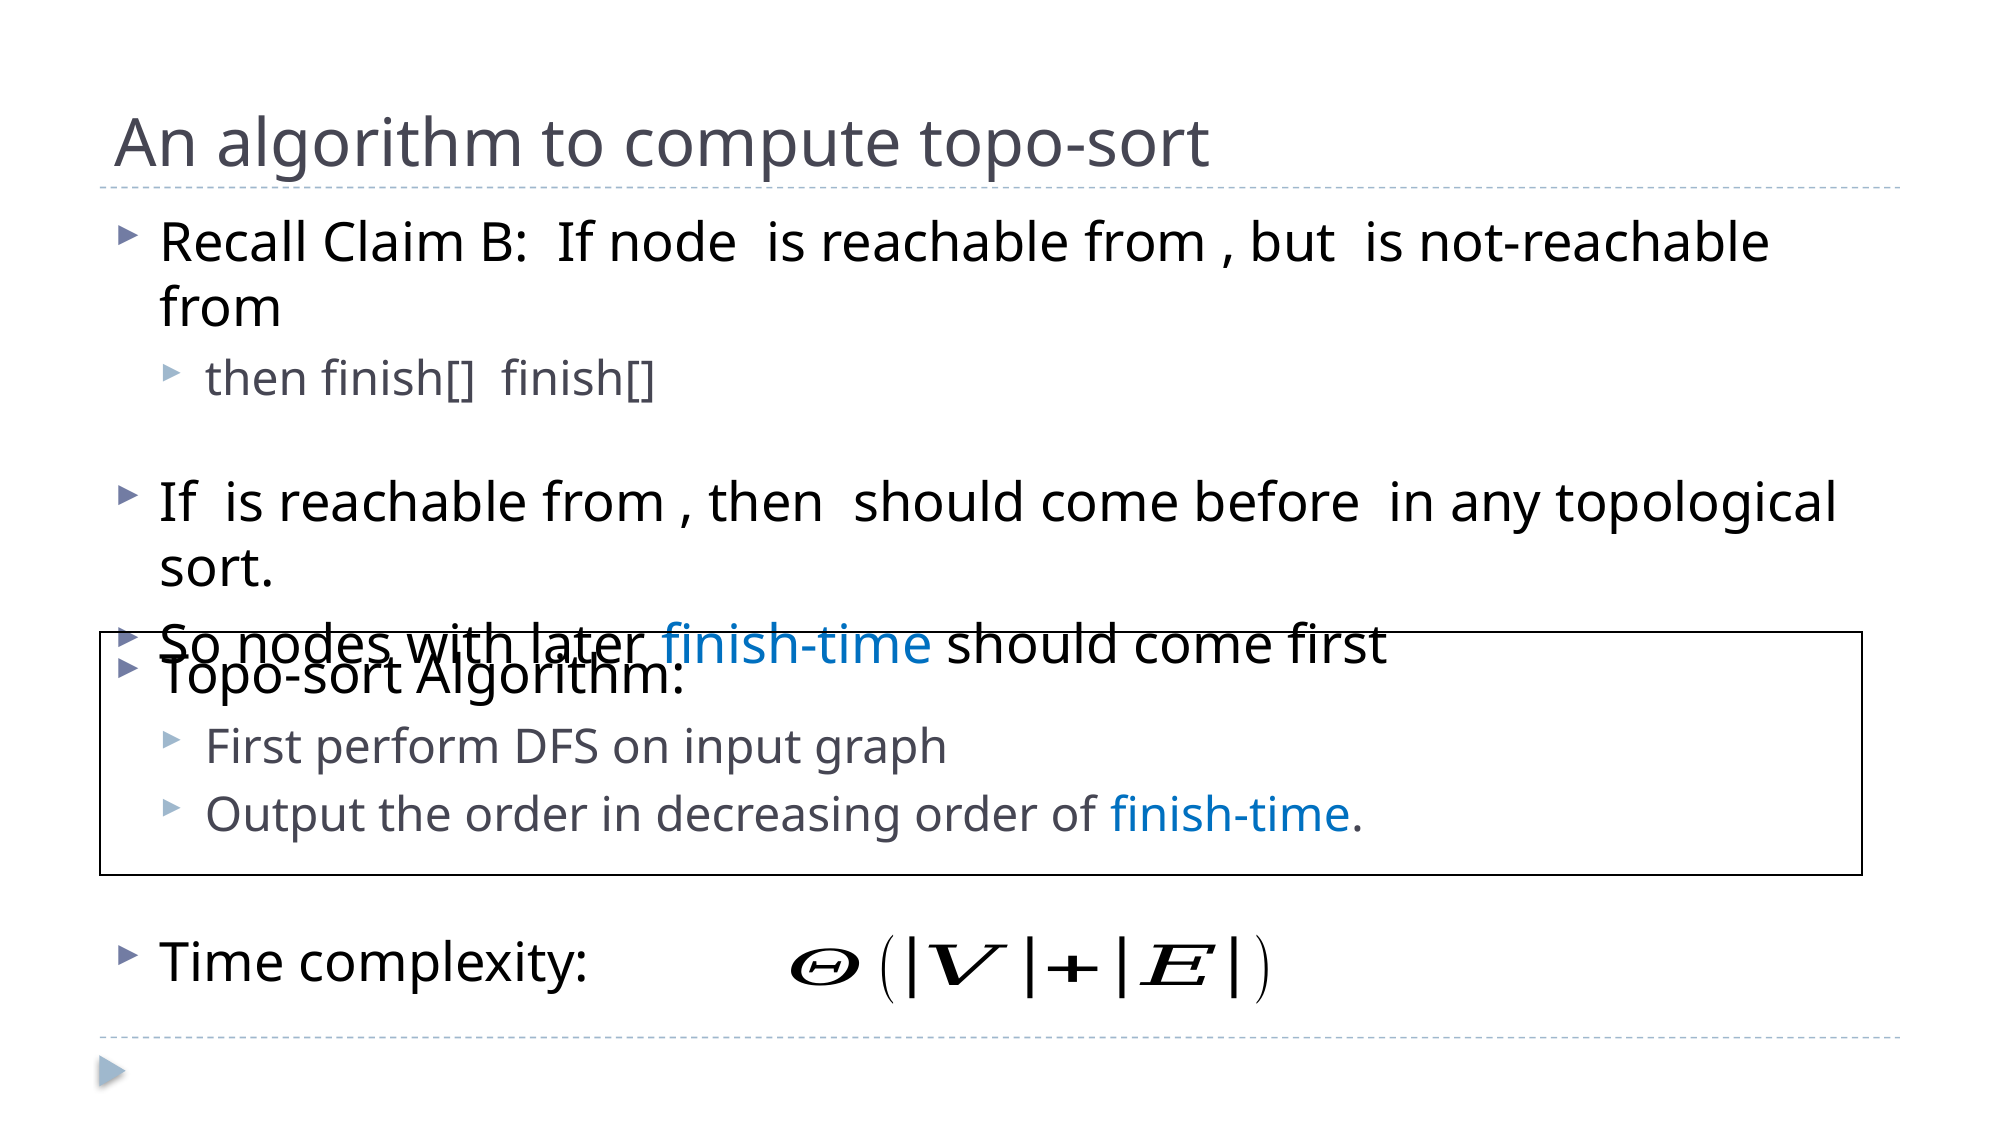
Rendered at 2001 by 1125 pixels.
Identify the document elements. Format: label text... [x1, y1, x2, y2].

text_box Time complexity: [99, 919, 1663, 1125]
title An algorithm to compute topo-sort [99, 24, 1901, 188]
